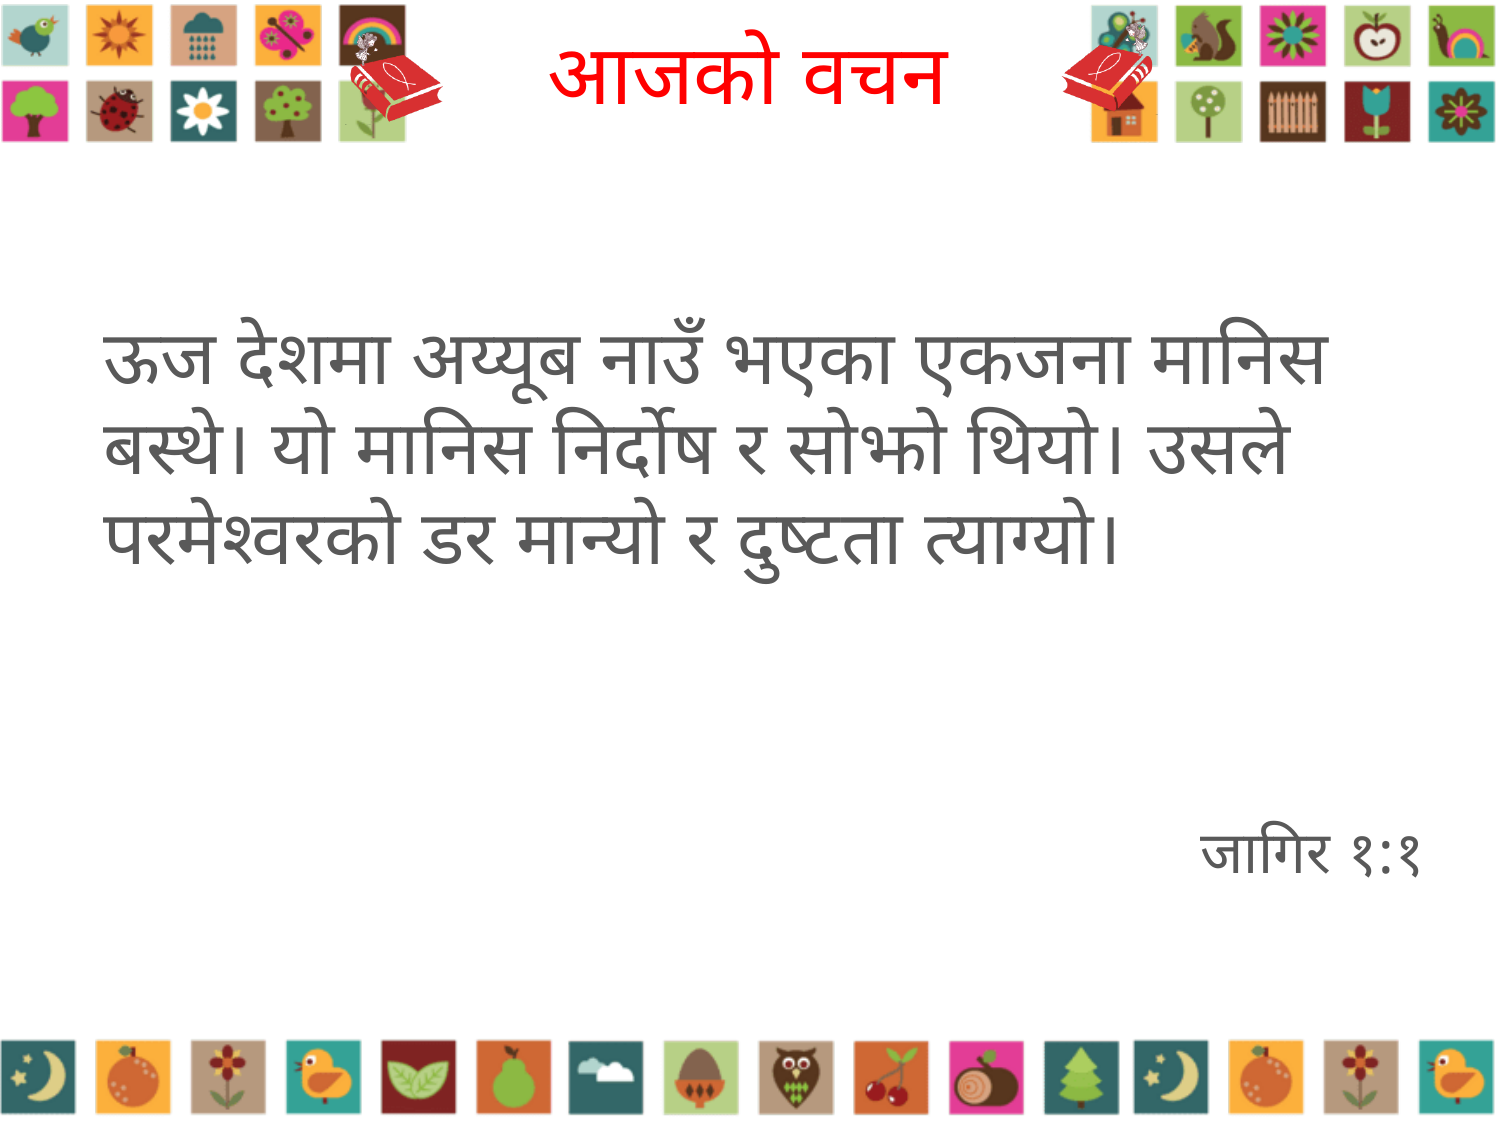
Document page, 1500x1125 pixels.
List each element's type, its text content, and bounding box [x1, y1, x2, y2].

text_box जागिर १:१ [808, 807, 1441, 893]
text_box आजको वचन [425, 13, 1078, 129]
text_box ऊज देशमा अय्यूब नाउँ भएका एकजना मानिस बस्थे। यो मानिस निर्दोष र सोझो थियो। उसले परमेश्वरको डर मान्‍यो र दुष्टता त्याग्यो। [88, 302, 1436, 588]
picture [0, 3, 475, 150]
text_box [0, 1028, 1500, 1118]
picture [1030, 3, 1500, 150]
